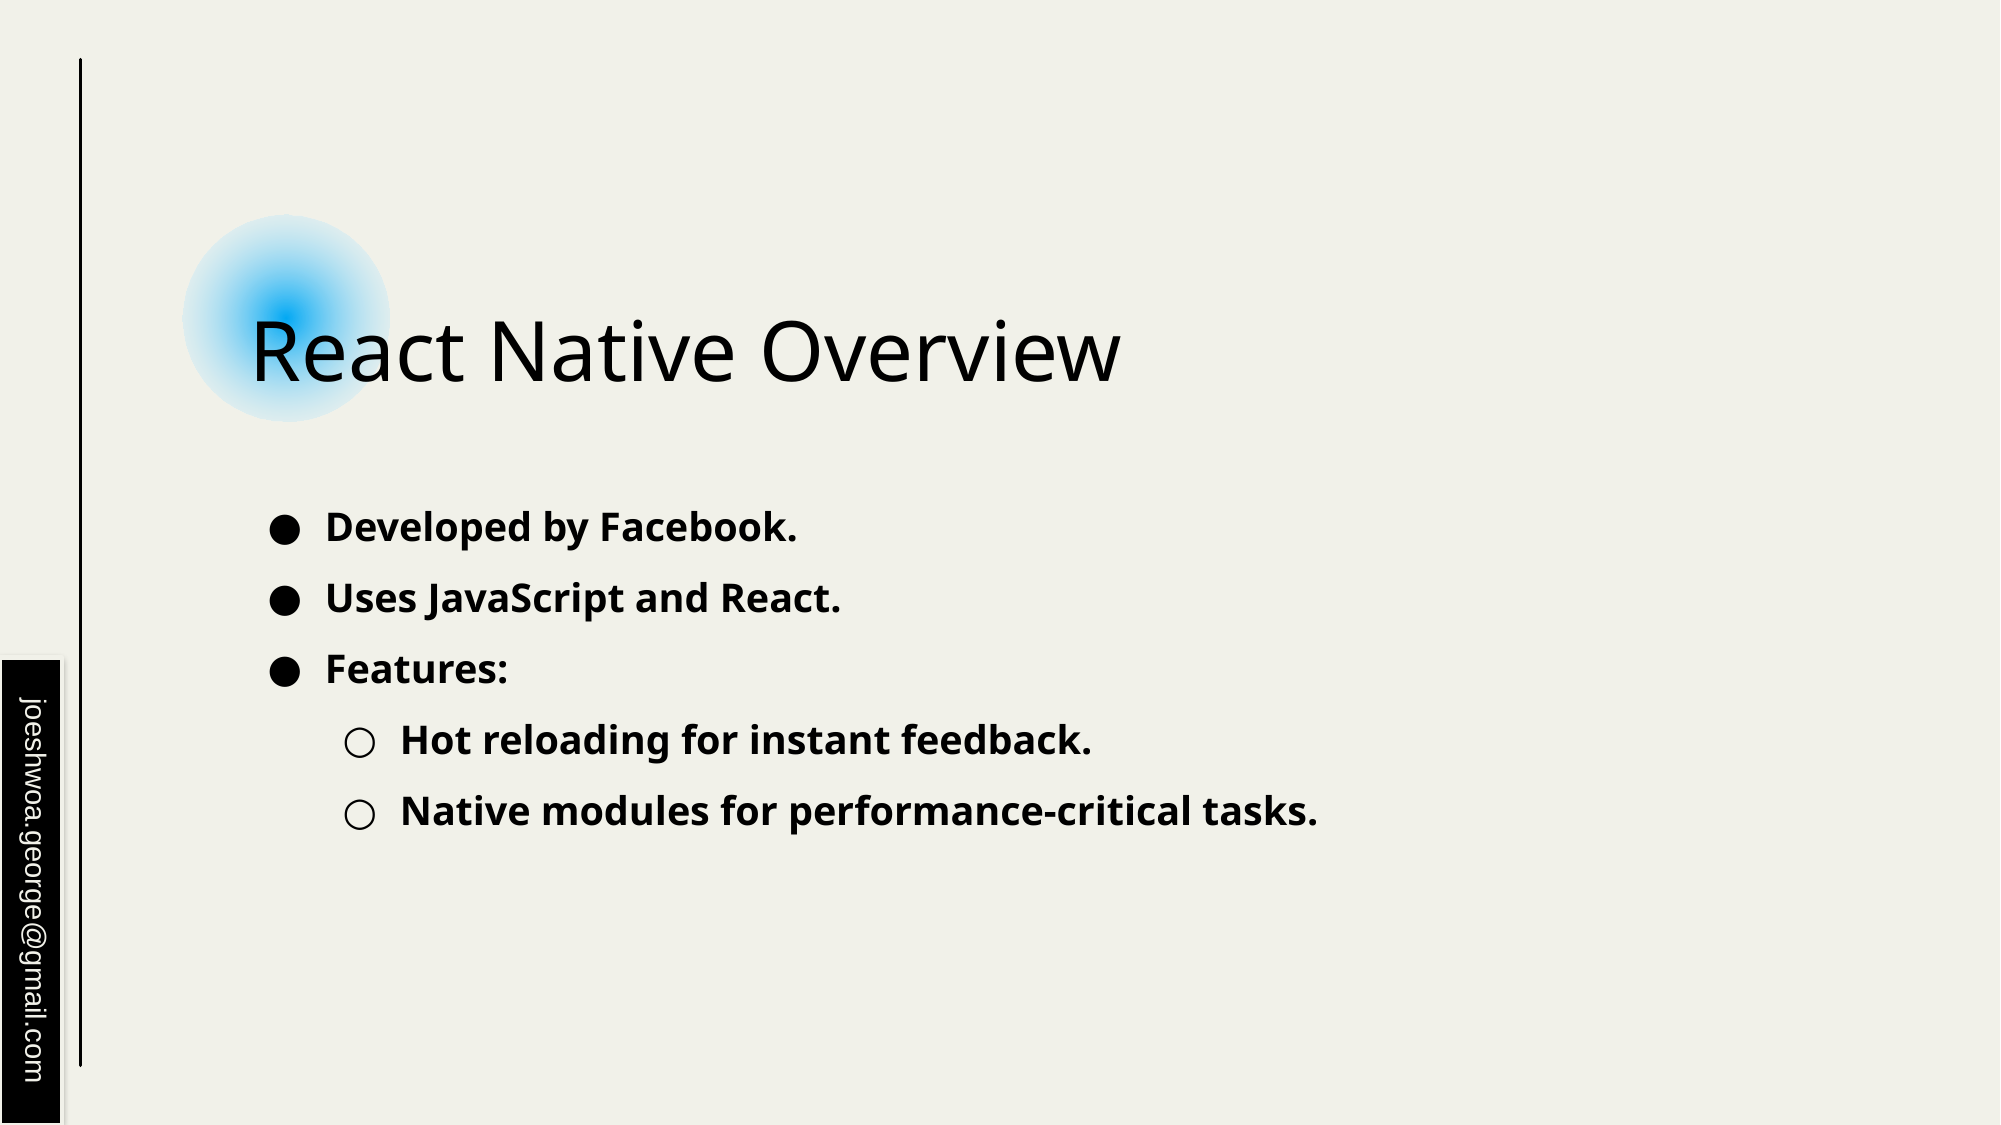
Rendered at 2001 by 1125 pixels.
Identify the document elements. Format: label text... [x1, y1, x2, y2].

title React Native Overview [229, 285, 1589, 411]
list Developed by Facebook. Uses JavaScript and React. Features: Hot reloading for instant feedback. Native modules for performance-critical tasks. [229, 457, 1589, 994]
text_box [182, 214, 384, 405]
text_box [240, 411, 332, 422]
text_box joeshwoa.george@gmail.com [0, 655, 64, 1125]
